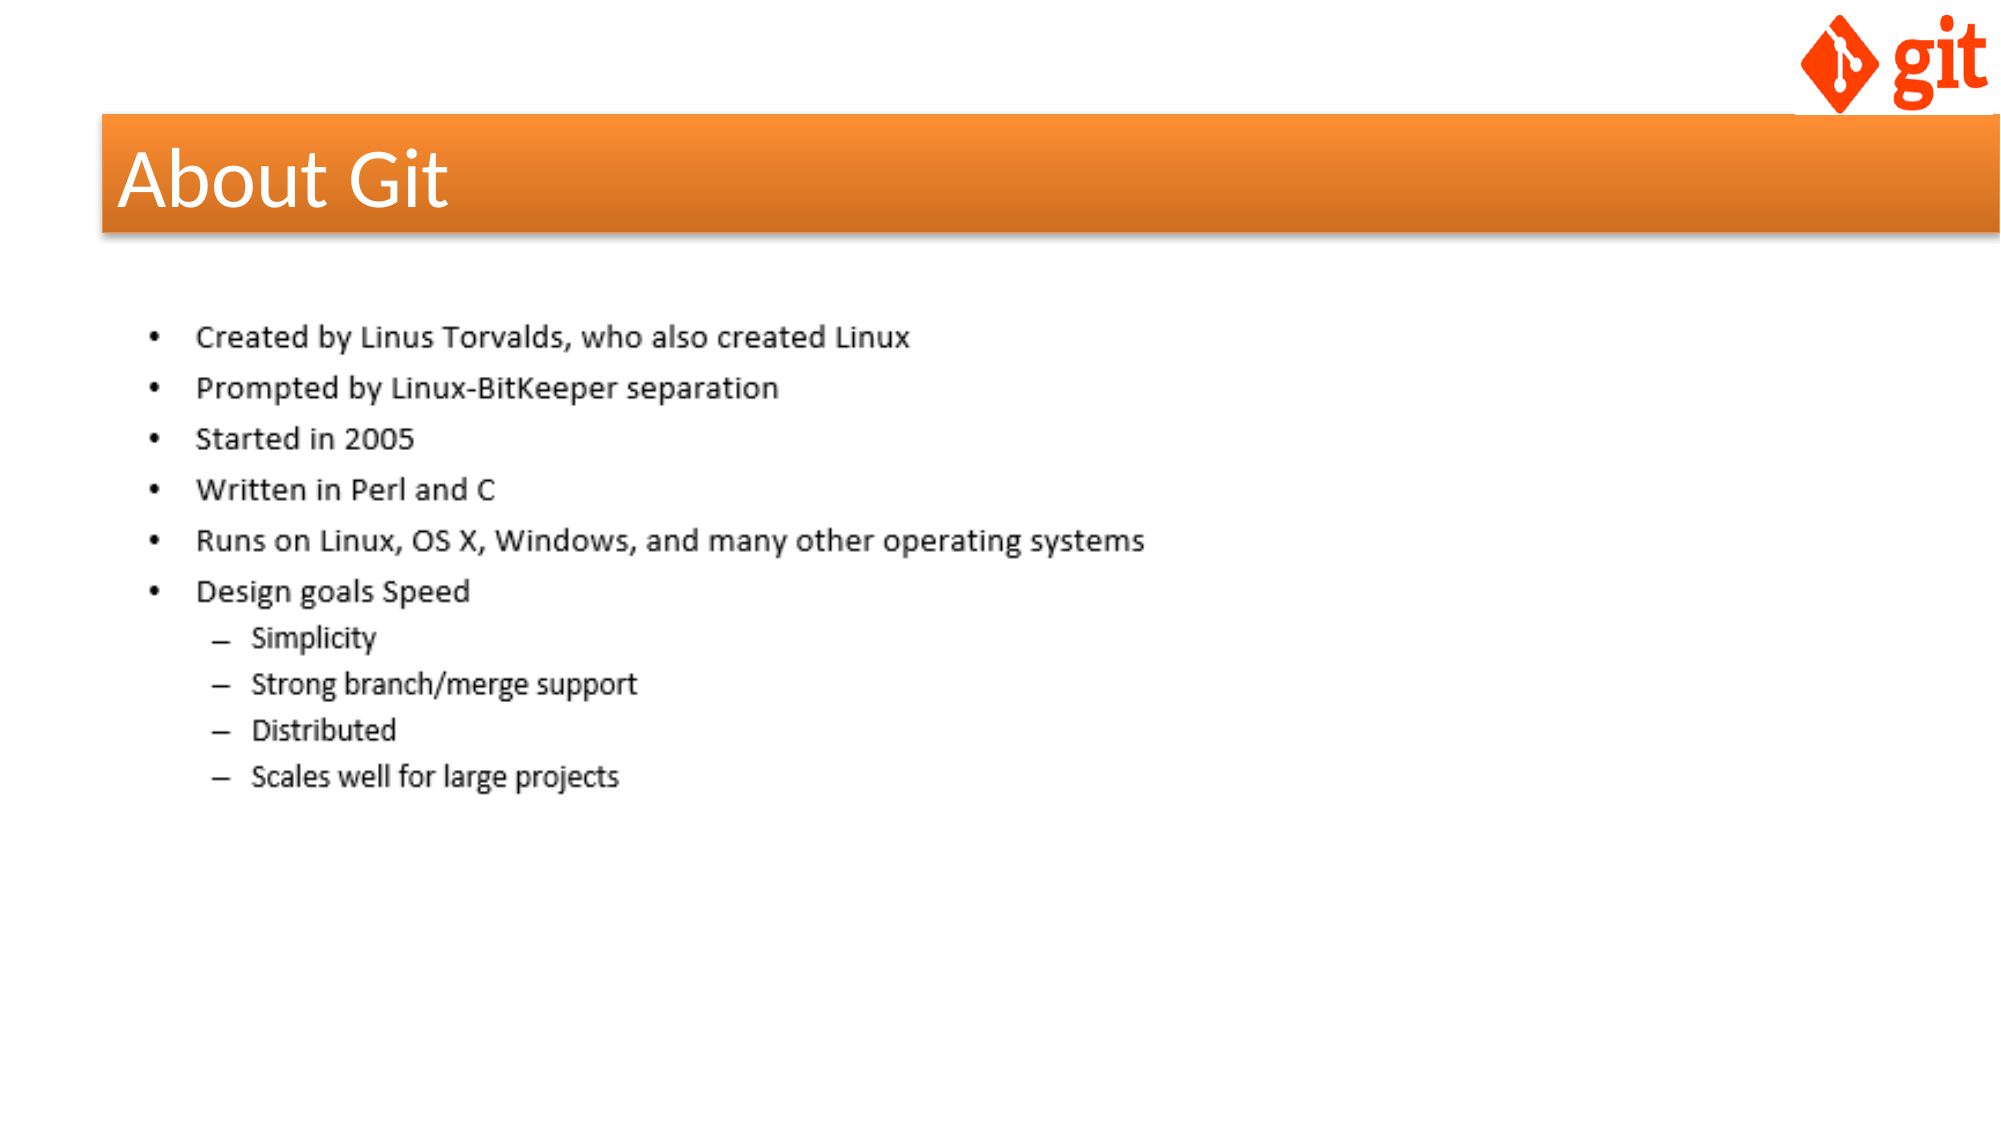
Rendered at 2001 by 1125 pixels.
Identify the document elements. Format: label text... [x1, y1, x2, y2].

picture [1795, 12, 1993, 116]
picture [102, 302, 1715, 895]
text_box About Git [102, 114, 2000, 233]
